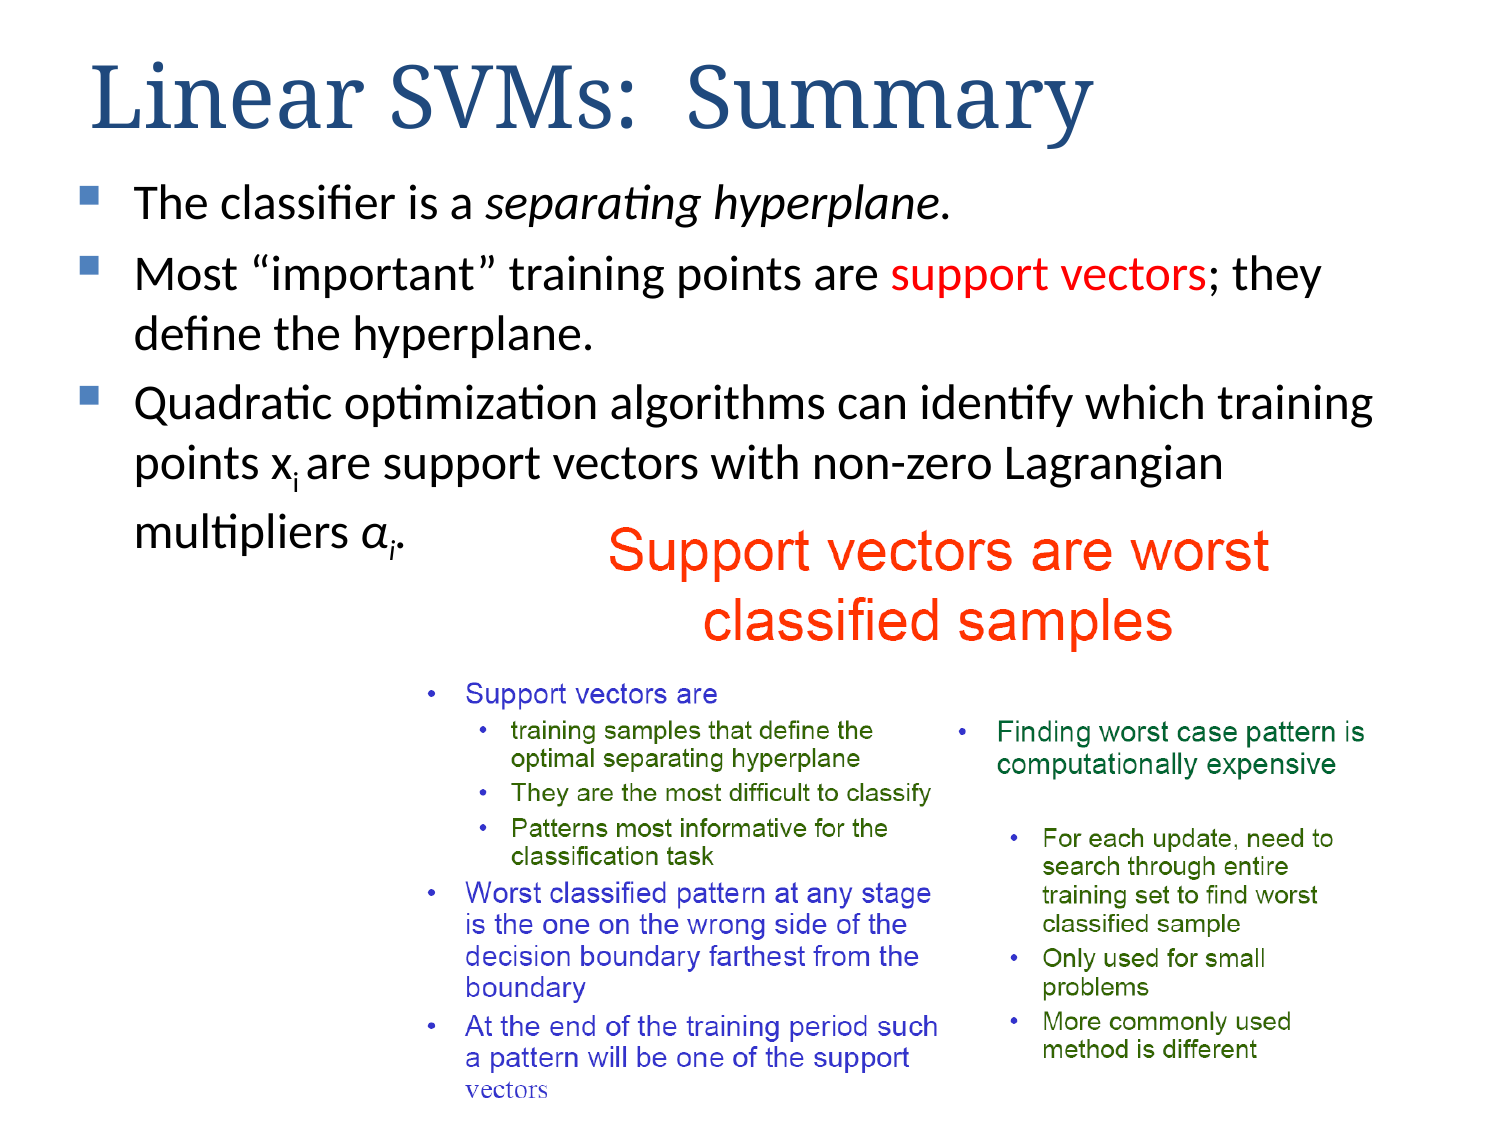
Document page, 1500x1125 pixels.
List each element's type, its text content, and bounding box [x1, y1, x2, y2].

picture [424, 499, 1390, 1103]
text_box Linear SVMs: Summary [74, 0, 1350, 162]
text_box The classifier is a separating hyperplane. Most “important” training points are support vectors; they define the hyperplane. Quadratic optimization algorithms can identify which training points xi are support vectors with non-zero Lagrangian multipliers αi. [62, 162, 1413, 500]
